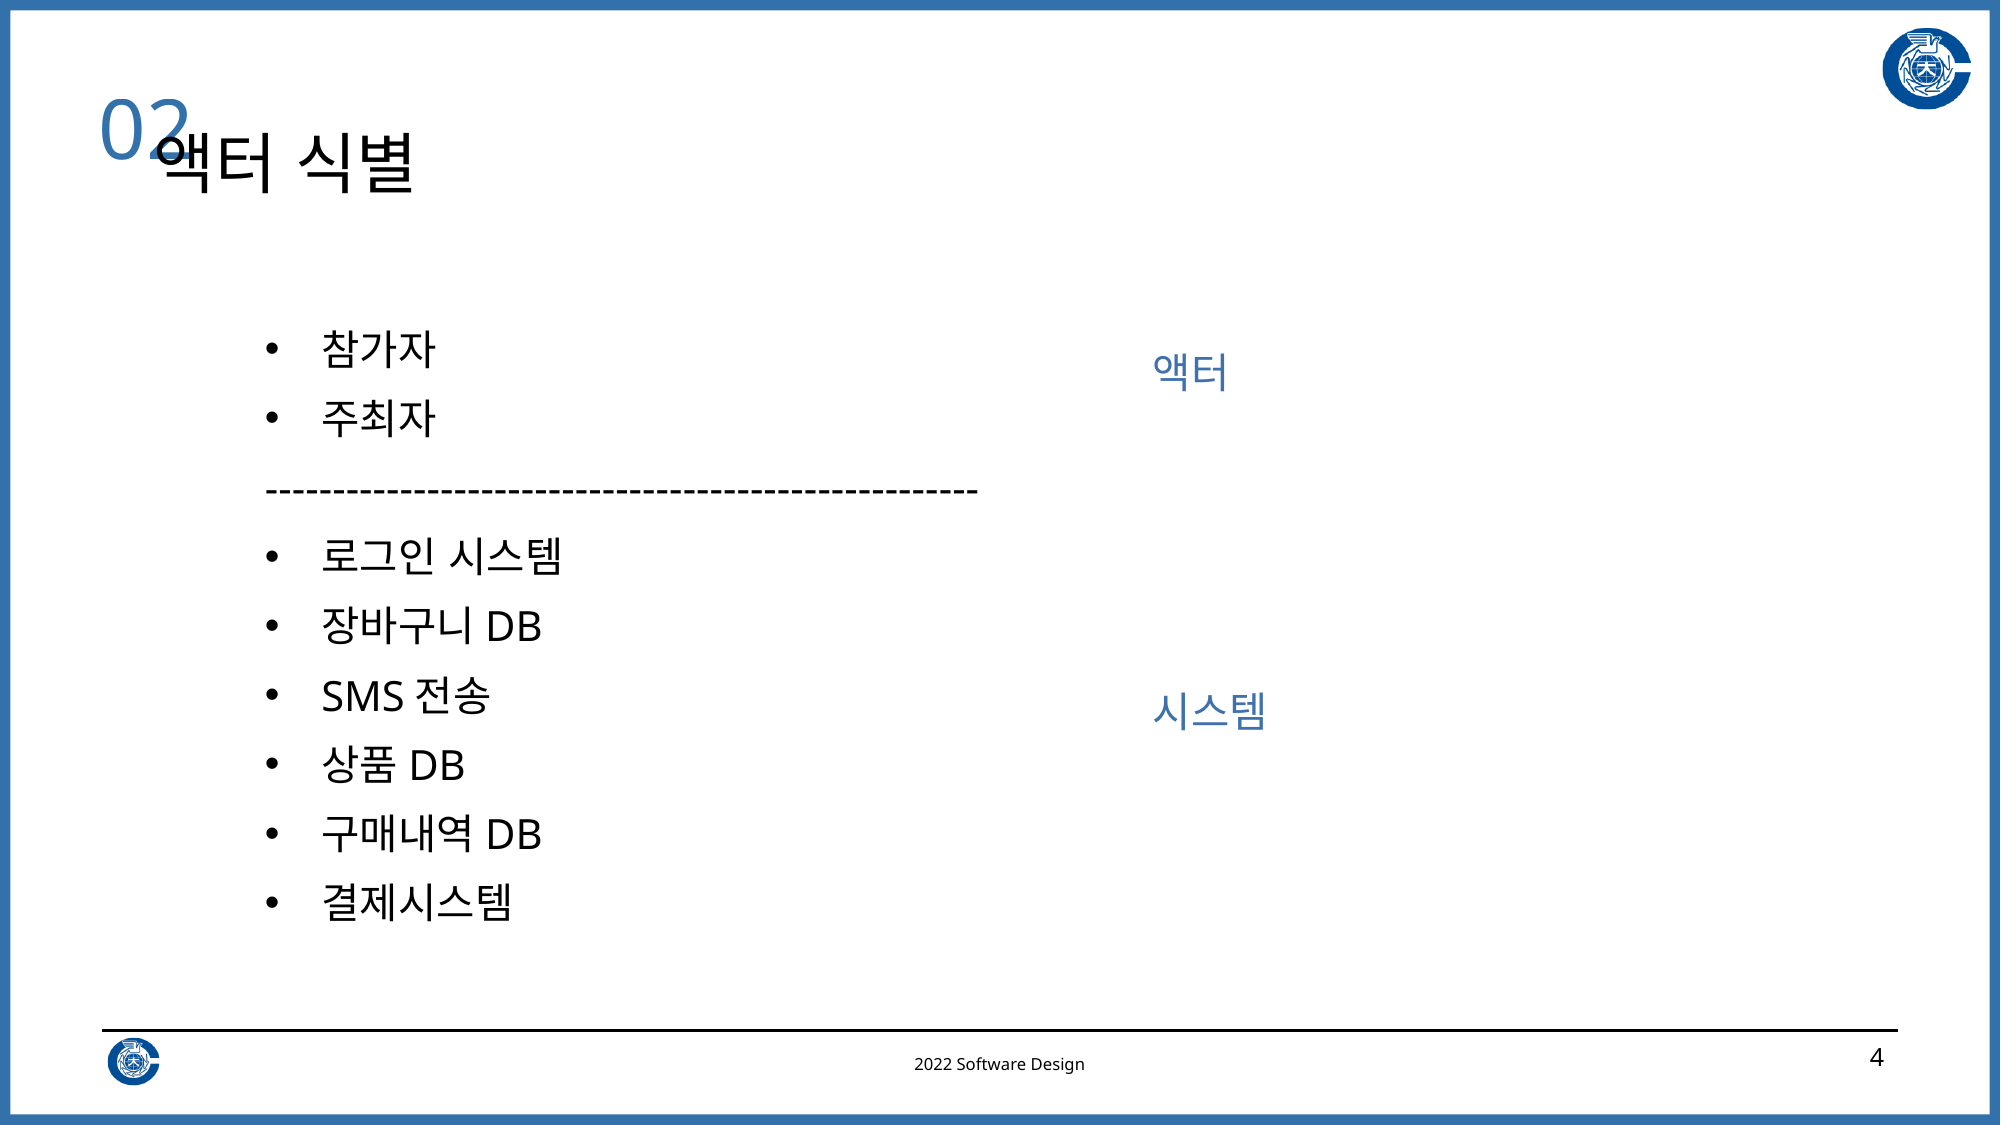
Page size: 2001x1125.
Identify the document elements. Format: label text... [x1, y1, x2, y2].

picture [1866, 18, 1985, 116]
text_box [0, 0, 2000, 1125]
text_box 액터 [1137, 324, 1340, 405]
text_box 시스템 [1137, 663, 1340, 744]
text_box 참가자 주최자 ----------------------------------------------------- 로그인 시스템 장바구니DB SMS전송 상품DB 구매내역DB 결제시스템 [249, 300, 1669, 935]
picture [98, 1032, 167, 1089]
